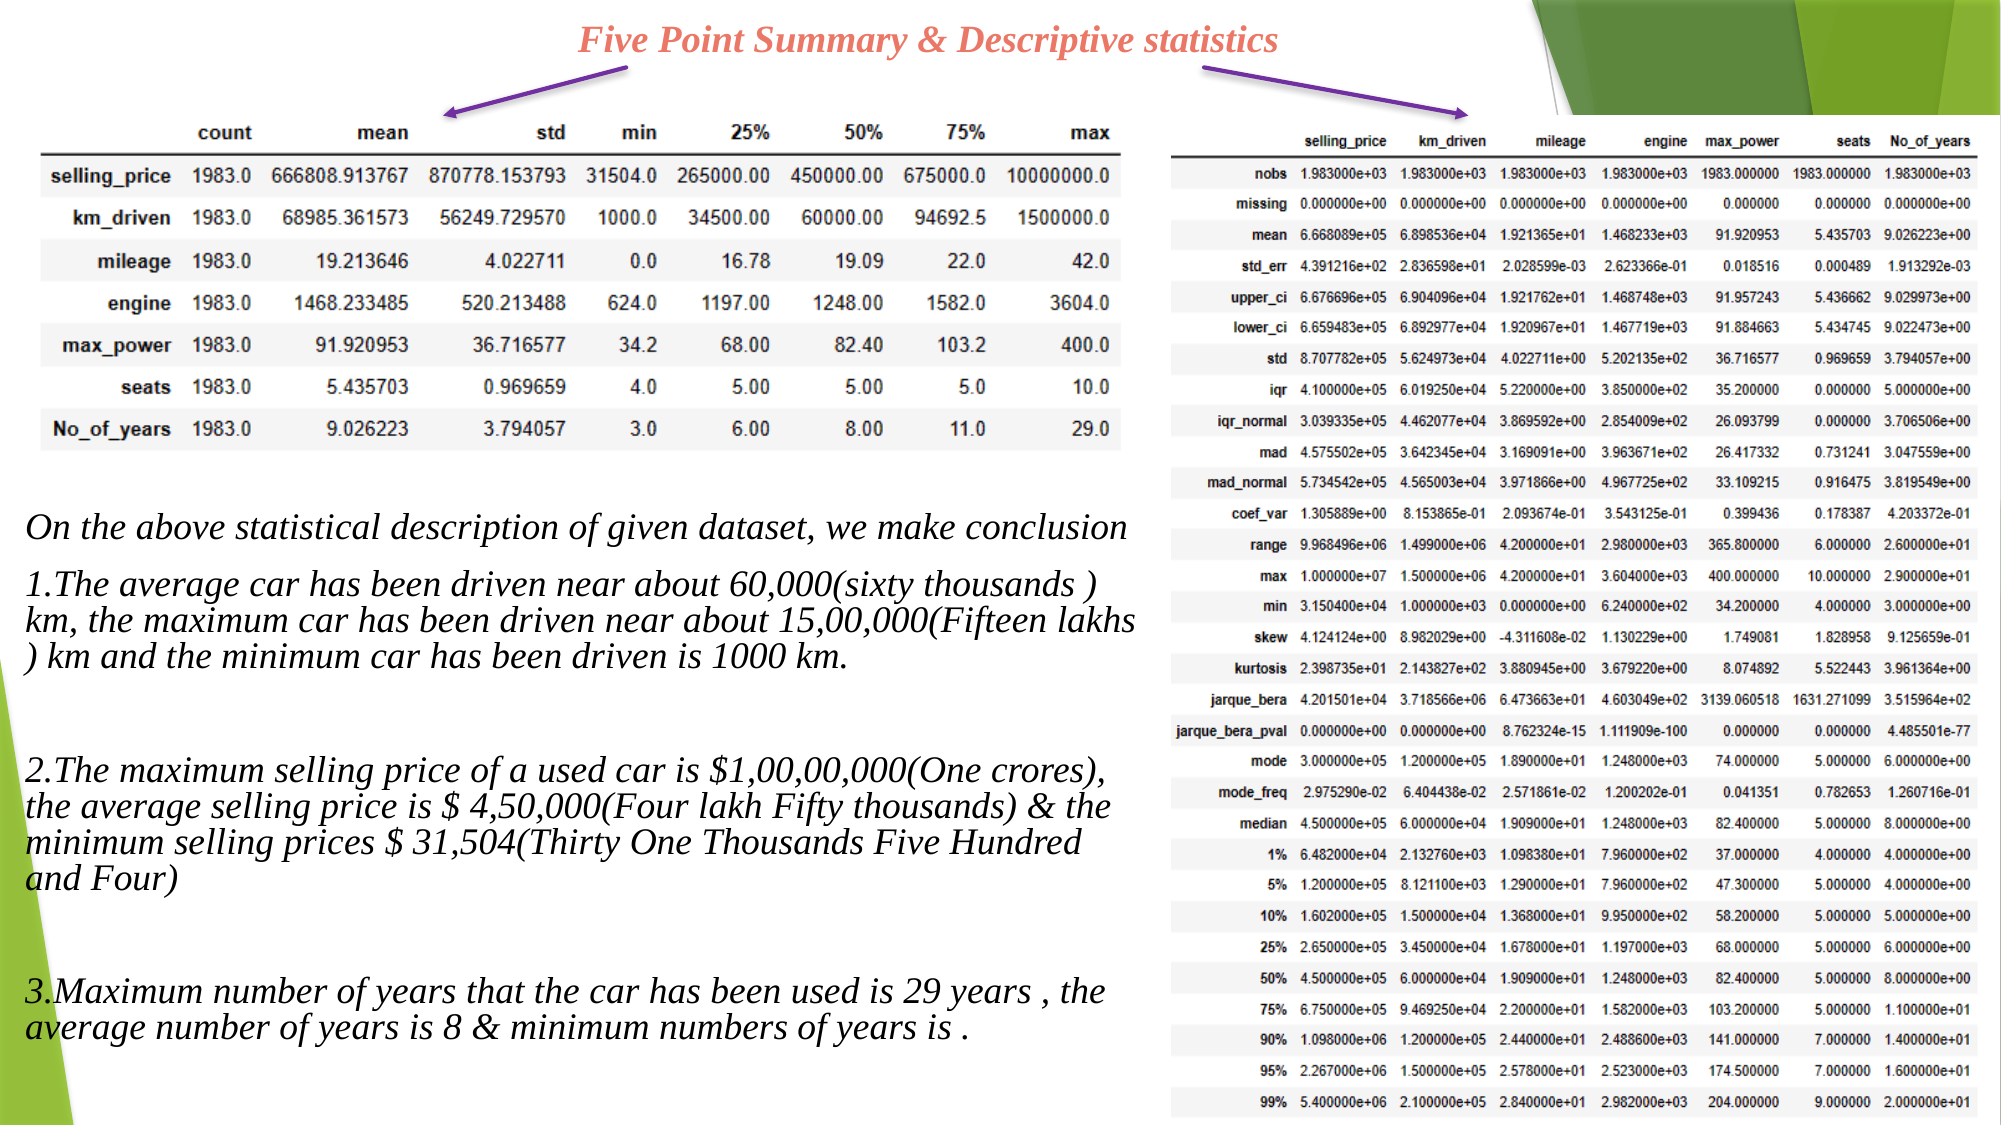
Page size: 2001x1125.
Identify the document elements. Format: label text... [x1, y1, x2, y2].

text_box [442, 66, 627, 117]
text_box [1203, 66, 1469, 117]
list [35, 89, 1188, 464]
picture [1170, 115, 2000, 1125]
title Five Point Summary & Descriptive statistics [464, 5, 1393, 68]
list On the above statistical description of given dataset, we make conclusion 1.The average car has been driven near about 60,000(sixty thousands ) km, the maximum car has been driven near about 15,00,000(Fifteen lakhs ) km and the minimum car has been driven is 1000 km. 2.The maximum selling price of a used car is $1,00,00,000(One crores), the average selling price is $ 4,50,000(Four lakh Fifty thousands) & the minimum selling prices $ 31,504(Thirty One Thousands Five Hundred and Four) 3.Maximum number of years that the car has been used is 29 years , the average number of years is 8 & minimum numbers of years is . [10, 503, 1162, 1125]
